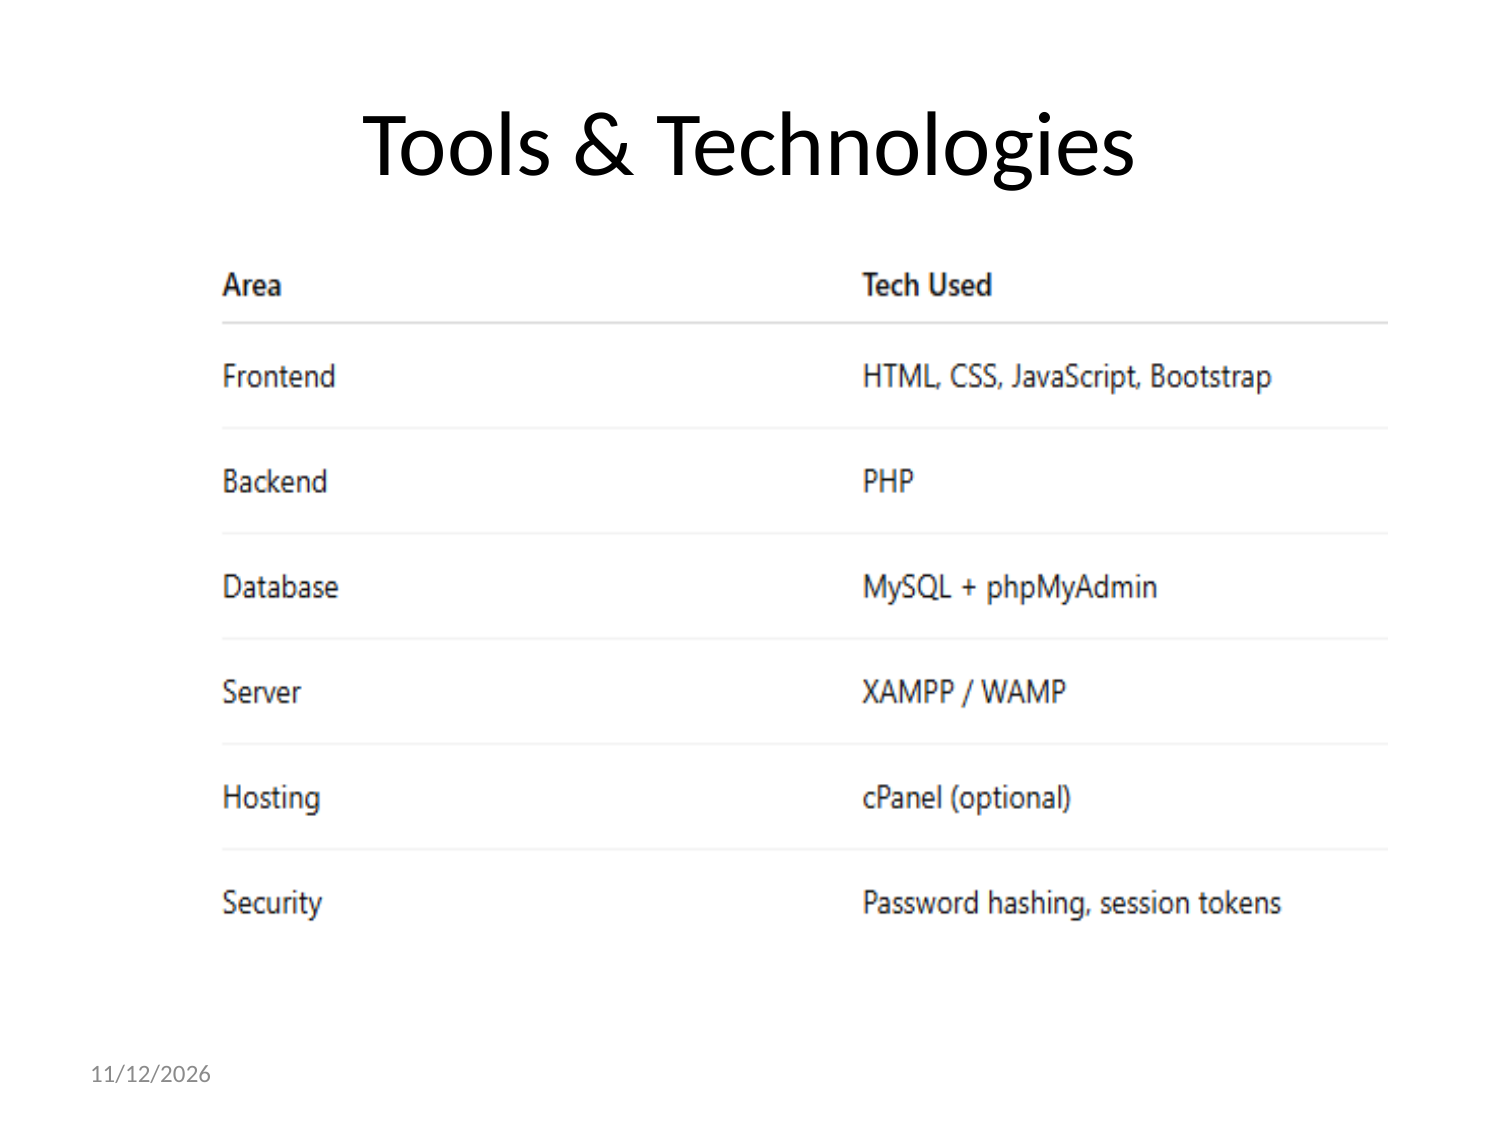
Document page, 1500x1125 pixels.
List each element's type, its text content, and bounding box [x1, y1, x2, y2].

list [174, 224, 1388, 976]
title Tools & Technologies [75, 45, 1425, 233]
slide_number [75, 1042, 425, 1103]
